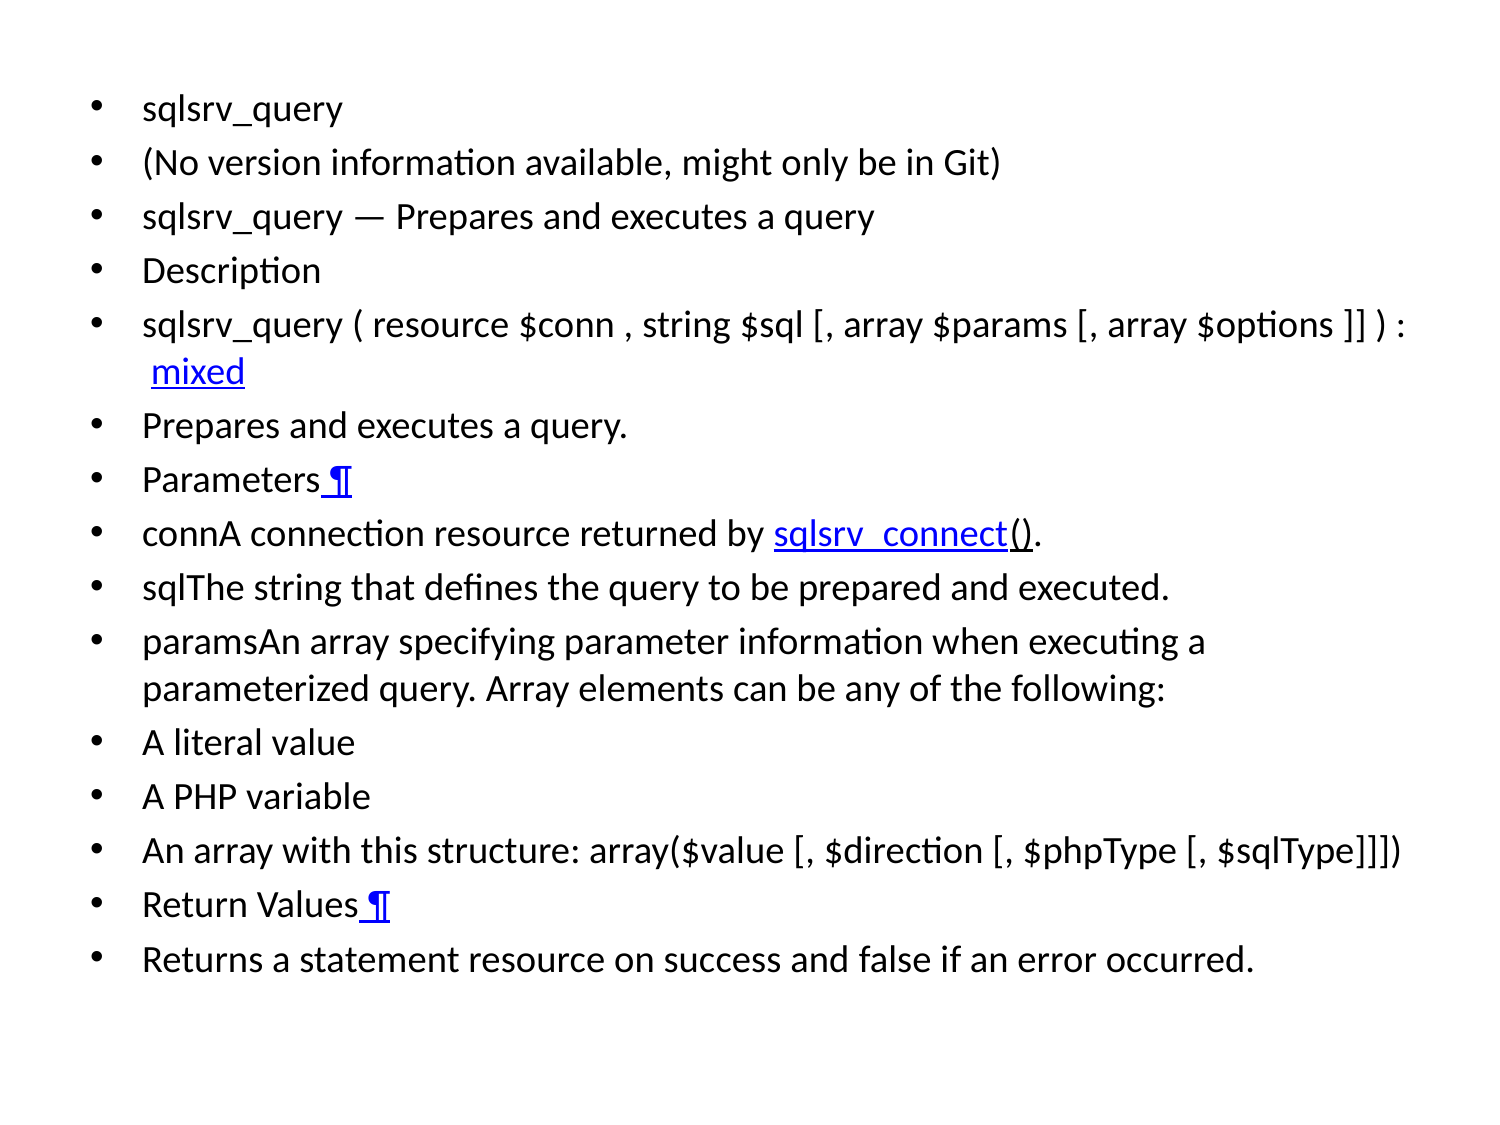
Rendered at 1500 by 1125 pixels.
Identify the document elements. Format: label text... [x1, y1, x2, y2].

list sqlsrv_query (No version information available, might only be in Git) sqlsrv_query — Prepares and executes a query Description sqlsrv_query ( resource $conn , string $sql [, array $params [, array $options ]] ) : mixed Prepares and executes a query. Parameters ¶ connA connection resource returned by sqlsrv_connect(). sqlThe string that defines the query to be prepared and executed. paramsAn array specifying parameter information when executing a parameterized query. Array elements can be any of the following: A literal value A PHP variable An array with this structure: array($value [, $direction [, $phpType [, $sqlType]]]) Return Values ¶ Returns a statement resource on success and false if an error occurred. [75, 75, 1425, 1005]
